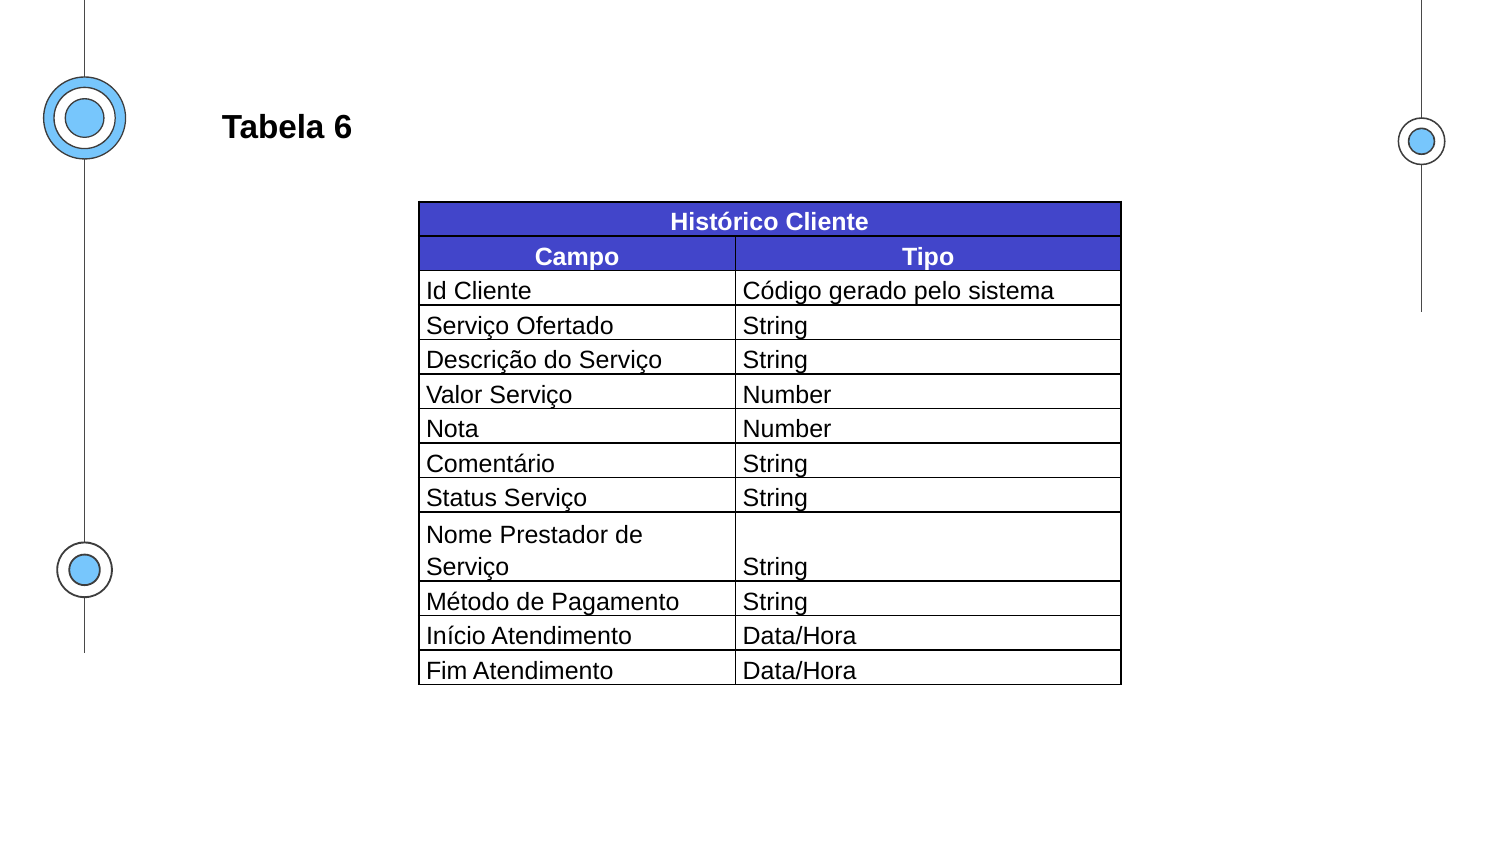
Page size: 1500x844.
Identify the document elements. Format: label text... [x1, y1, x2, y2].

table_header Histórico Cliente [420, 203, 1120, 235]
table_cell Number [736, 375, 1120, 408]
text_box Tabela 6 [207, 98, 368, 153]
table_cell Comentário [420, 444, 735, 477]
table_cell String [736, 340, 1120, 373]
table_cell Código gerado pelo sistema [736, 271, 1120, 304]
table_cell Nome Prestador de Serviço [420, 513, 735, 580]
table_cell Método de Pagamento [420, 582, 735, 615]
table_cell Number [736, 409, 1120, 442]
table_cell Campo [420, 237, 735, 270]
table_cell Serviço Ofertado [420, 306, 735, 339]
table_cell Início Atendimento [420, 616, 735, 649]
table_cell String [736, 513, 1120, 580]
table_cell Data/Hora [736, 651, 1120, 684]
table_cell Descrição do Serviço [420, 340, 735, 373]
table_cell String [736, 444, 1120, 477]
table_cell String [736, 478, 1120, 511]
table_cell String [736, 582, 1120, 615]
table_cell Id Cliente [420, 271, 735, 304]
table_cell Tipo [736, 237, 1120, 270]
table_cell Status Serviço [420, 478, 735, 511]
table_cell String [736, 306, 1120, 339]
table_cell Valor Serviço [420, 375, 735, 408]
table_cell Nota [420, 409, 735, 442]
table_cell Fim Atendimento [420, 651, 735, 684]
table_cell Data/Hora [736, 616, 1120, 649]
